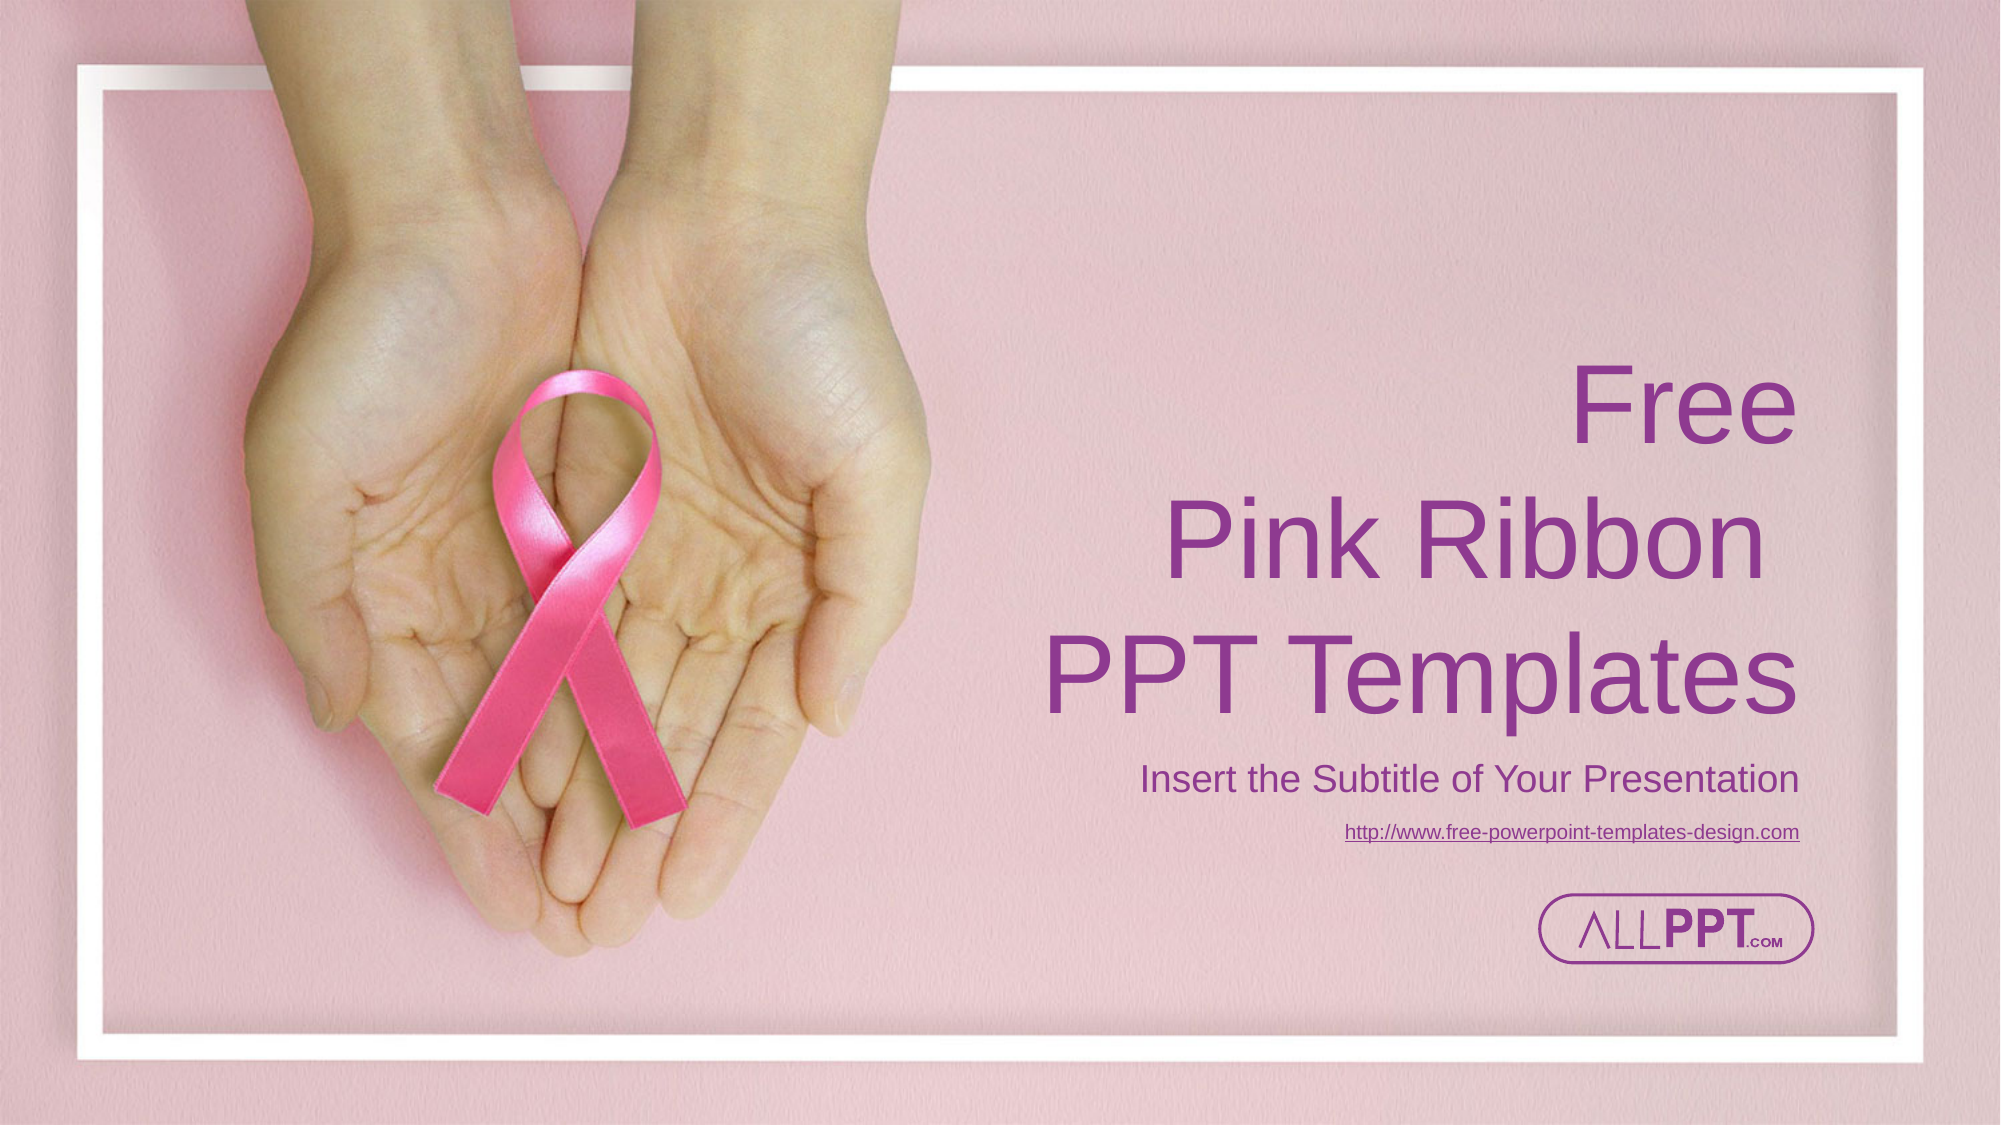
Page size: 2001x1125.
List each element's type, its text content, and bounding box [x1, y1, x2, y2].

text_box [1538, 893, 1815, 965]
text_box http://www.free-powerpoint-templates-design.com [947, 811, 1815, 851]
picture [0, 0, 2001, 1125]
text_box Free Pink Ribbon PPT Templates [947, 323, 1815, 744]
text_box Insert the Subtitle of Your Presentation [947, 746, 1815, 808]
